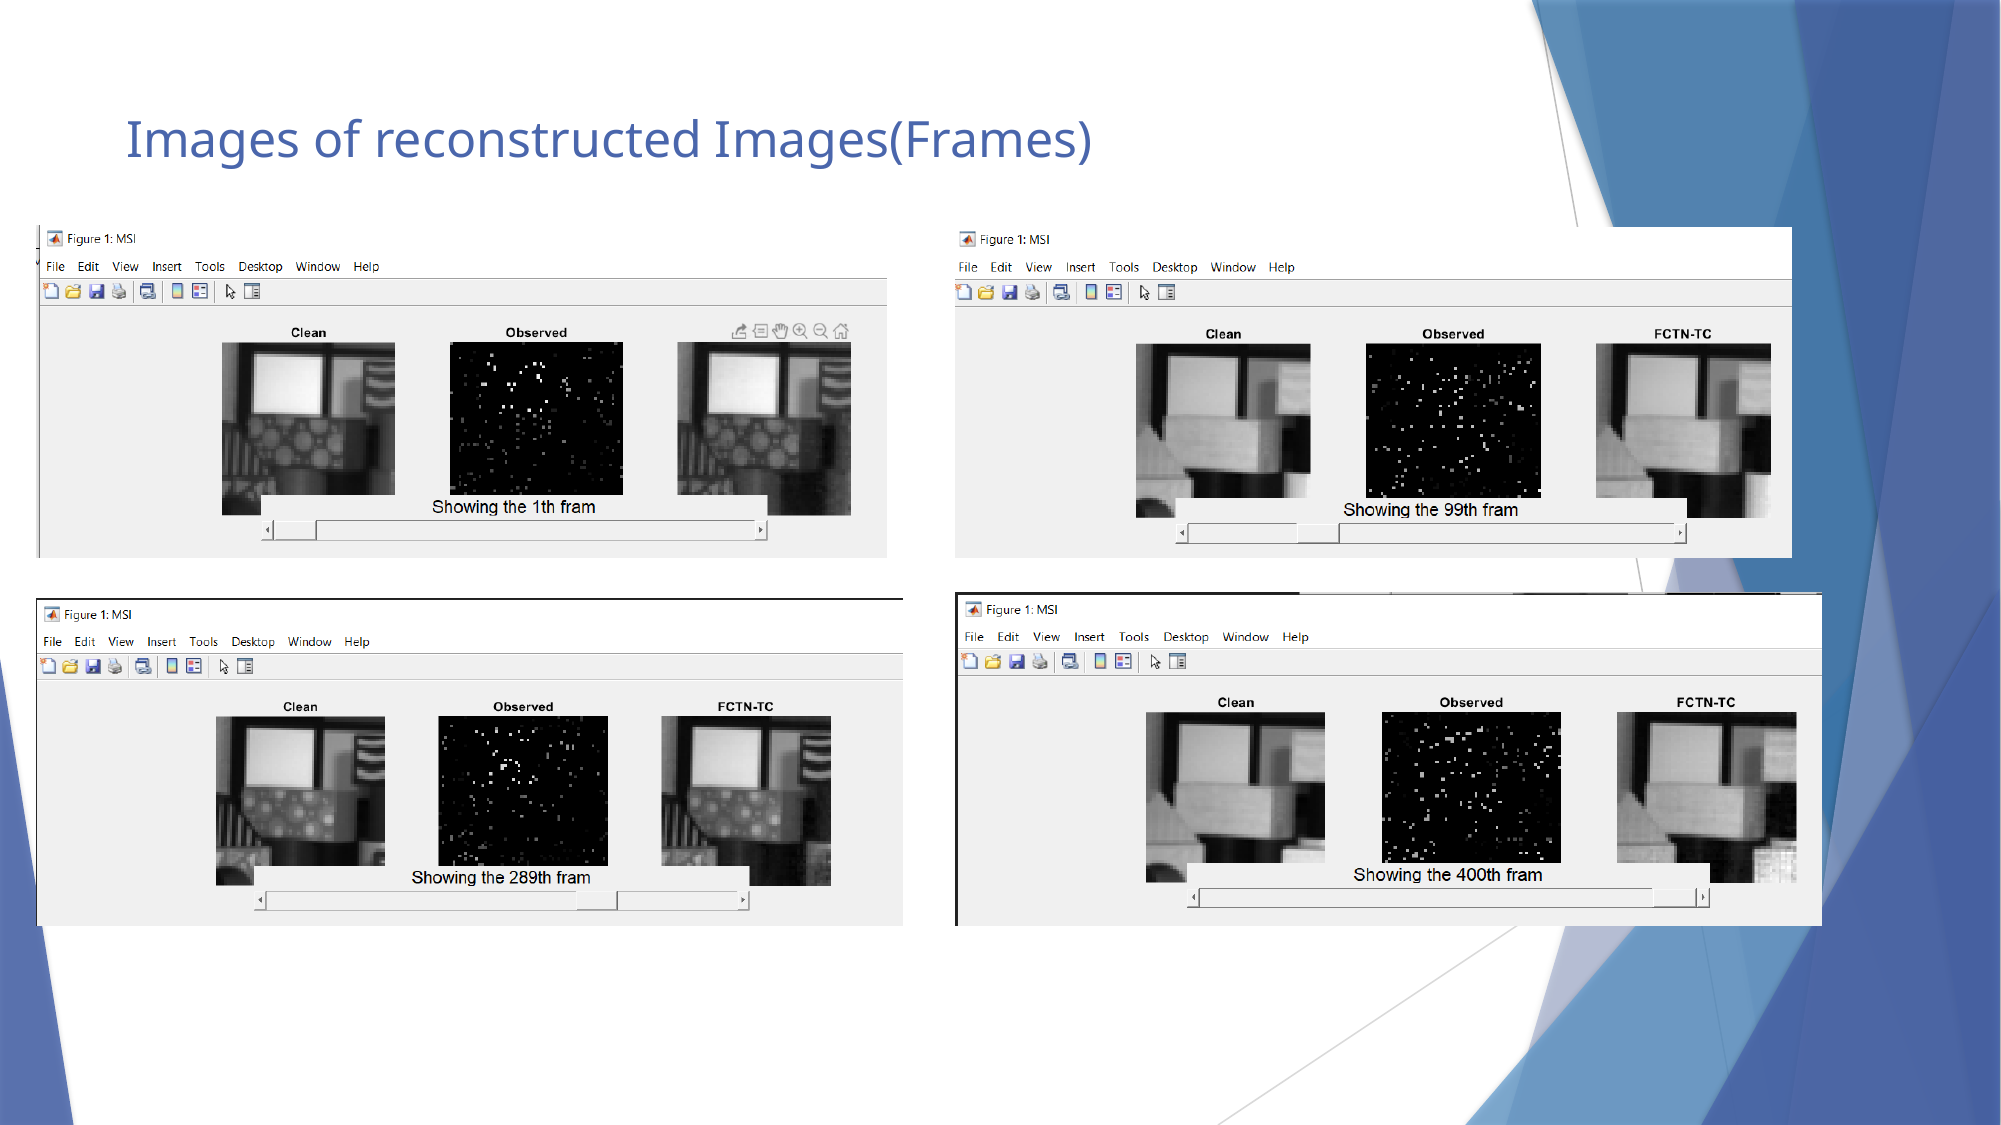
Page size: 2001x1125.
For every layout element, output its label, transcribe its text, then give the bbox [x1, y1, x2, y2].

title Images of reconstructed Images(Frames) [111, 99, 1522, 317]
picture [36, 598, 903, 927]
picture [955, 226, 1793, 559]
picture [36, 224, 888, 559]
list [955, 592, 1822, 927]
